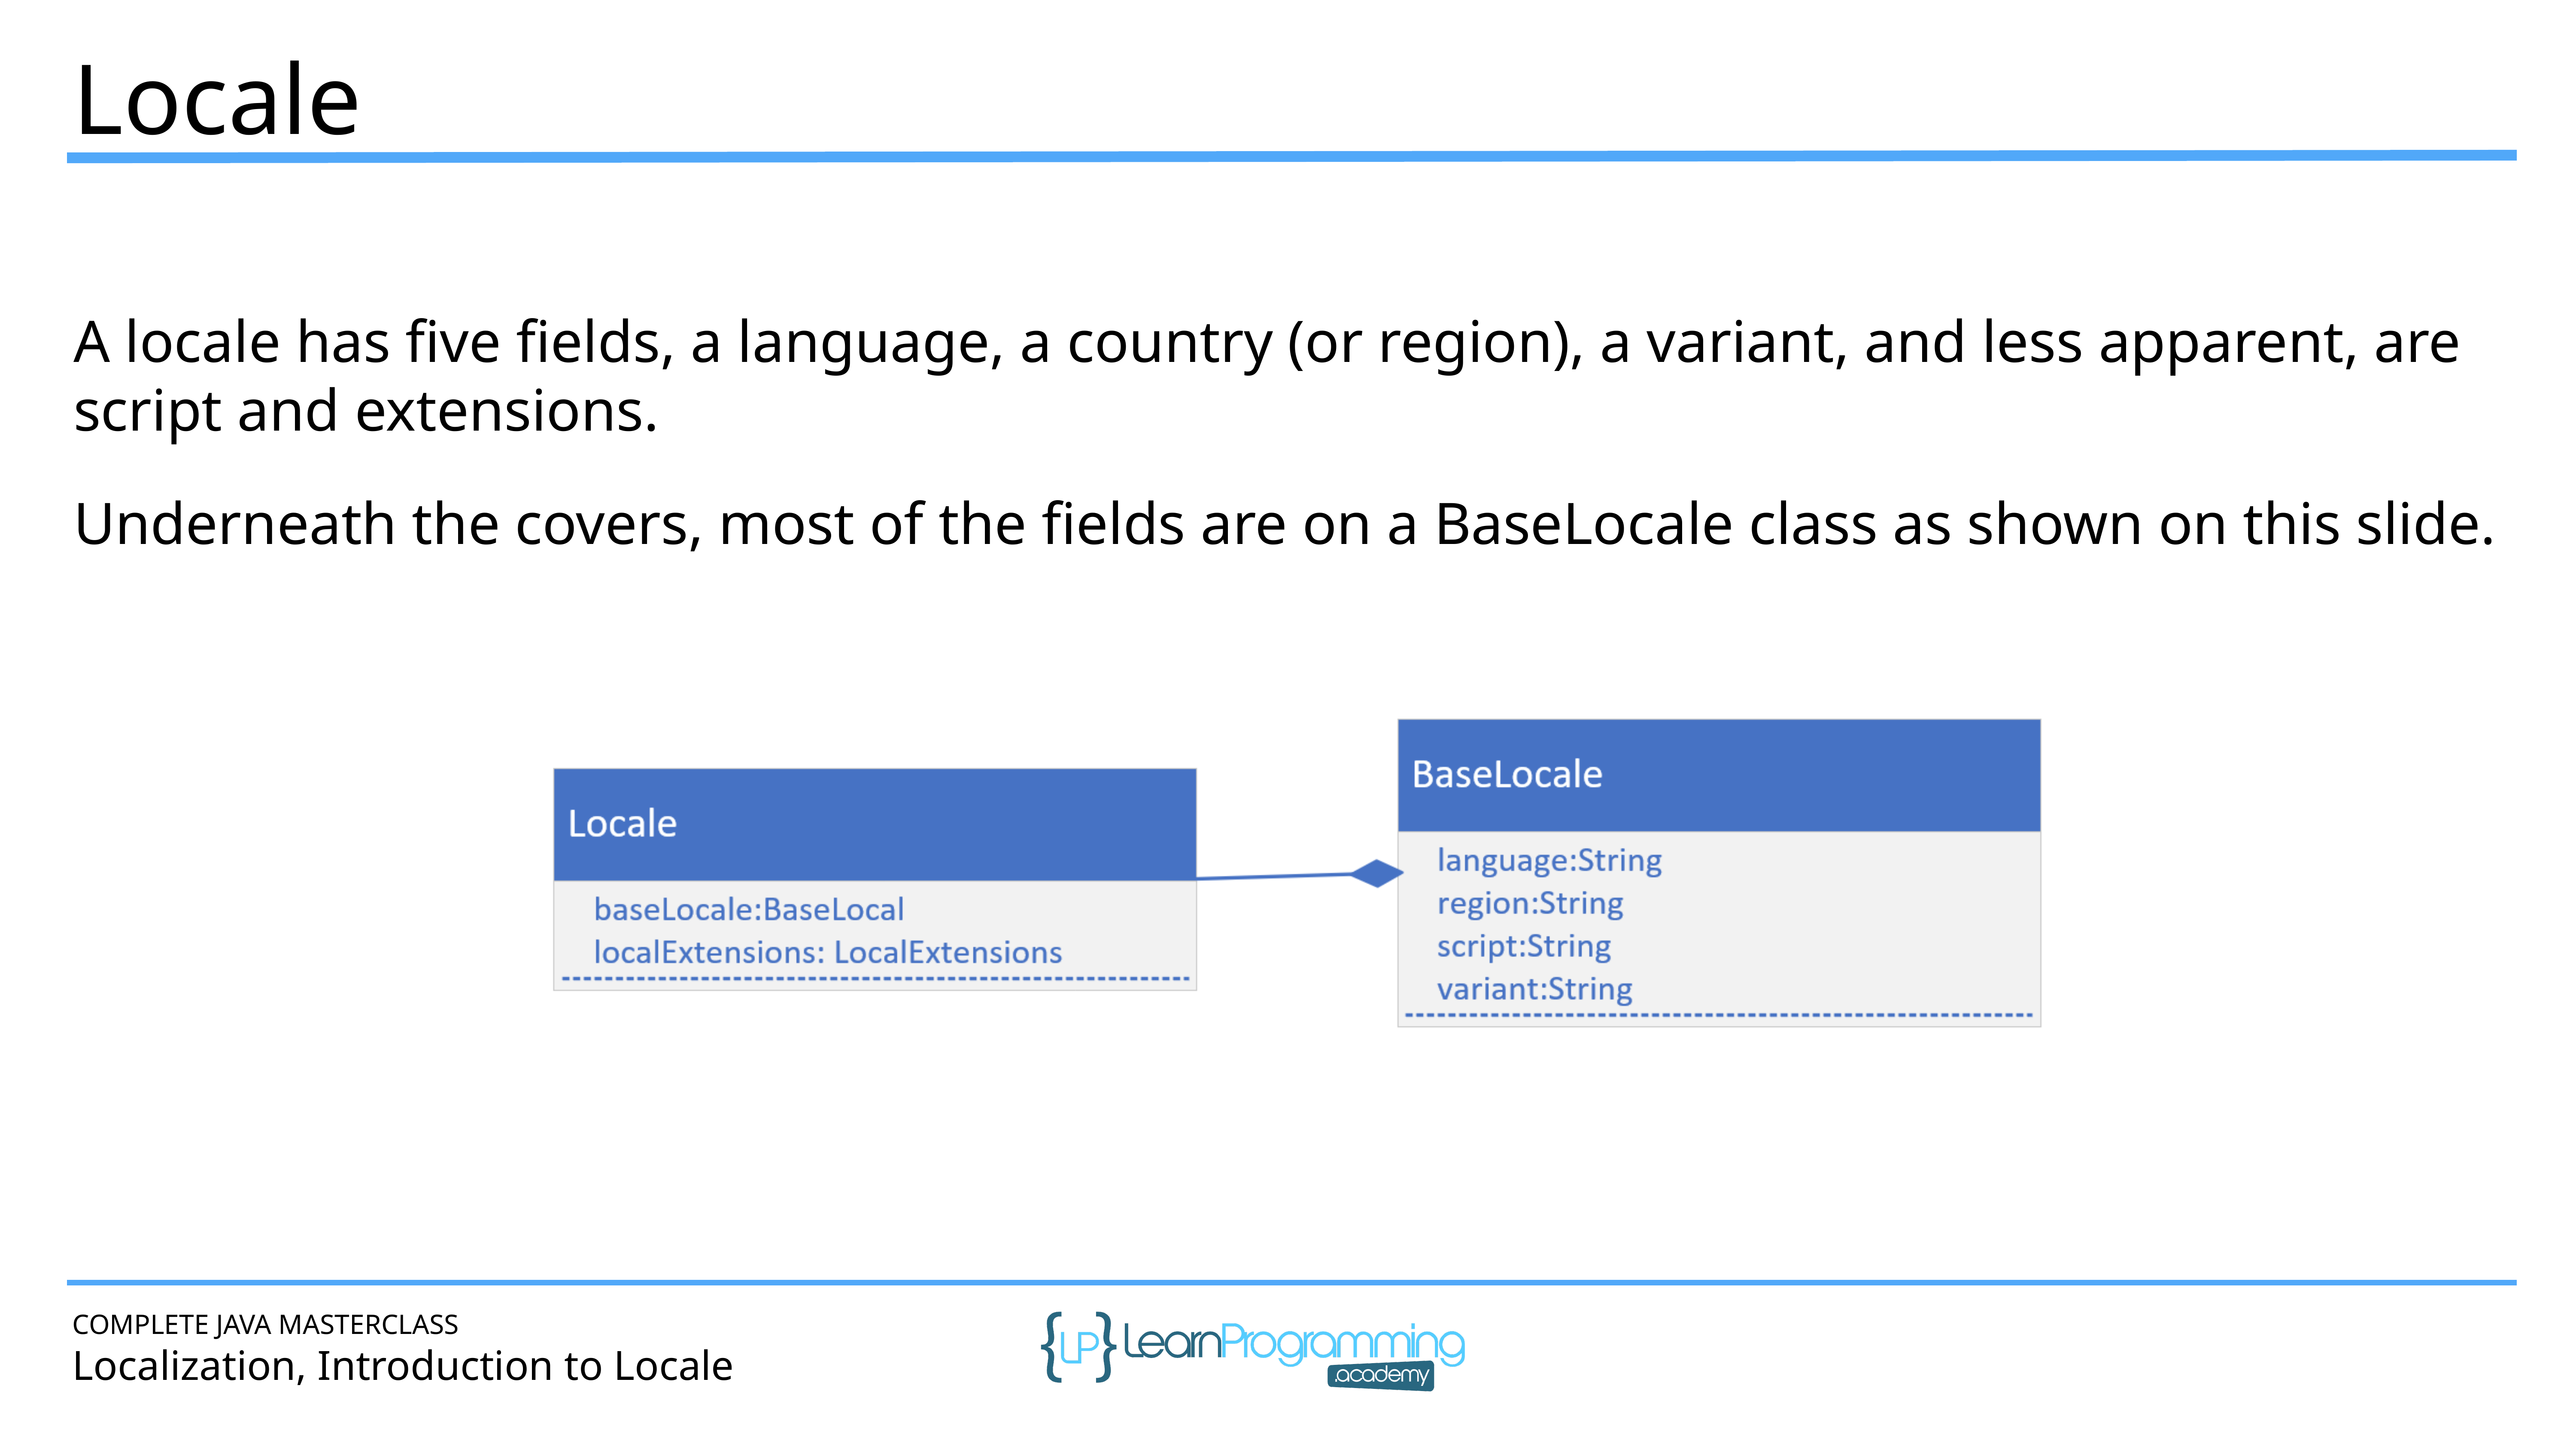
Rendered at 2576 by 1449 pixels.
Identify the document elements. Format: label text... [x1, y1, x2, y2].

text_box A locale has five fields, a language, a country (or region), a variant, and less apparent, are script and extensions. Underneath the covers, most of the fields are on a BaseLocale class as shown on this slide. [67, 301, 2517, 1139]
picture [1032, 1302, 1477, 1400]
text_box Locale [67, 32, 368, 159]
picture [507, 631, 2069, 1080]
text_box COMPLETE JAVA MASTERCLASS Localization, Introduction to Locale [67, 1302, 1030, 1394]
